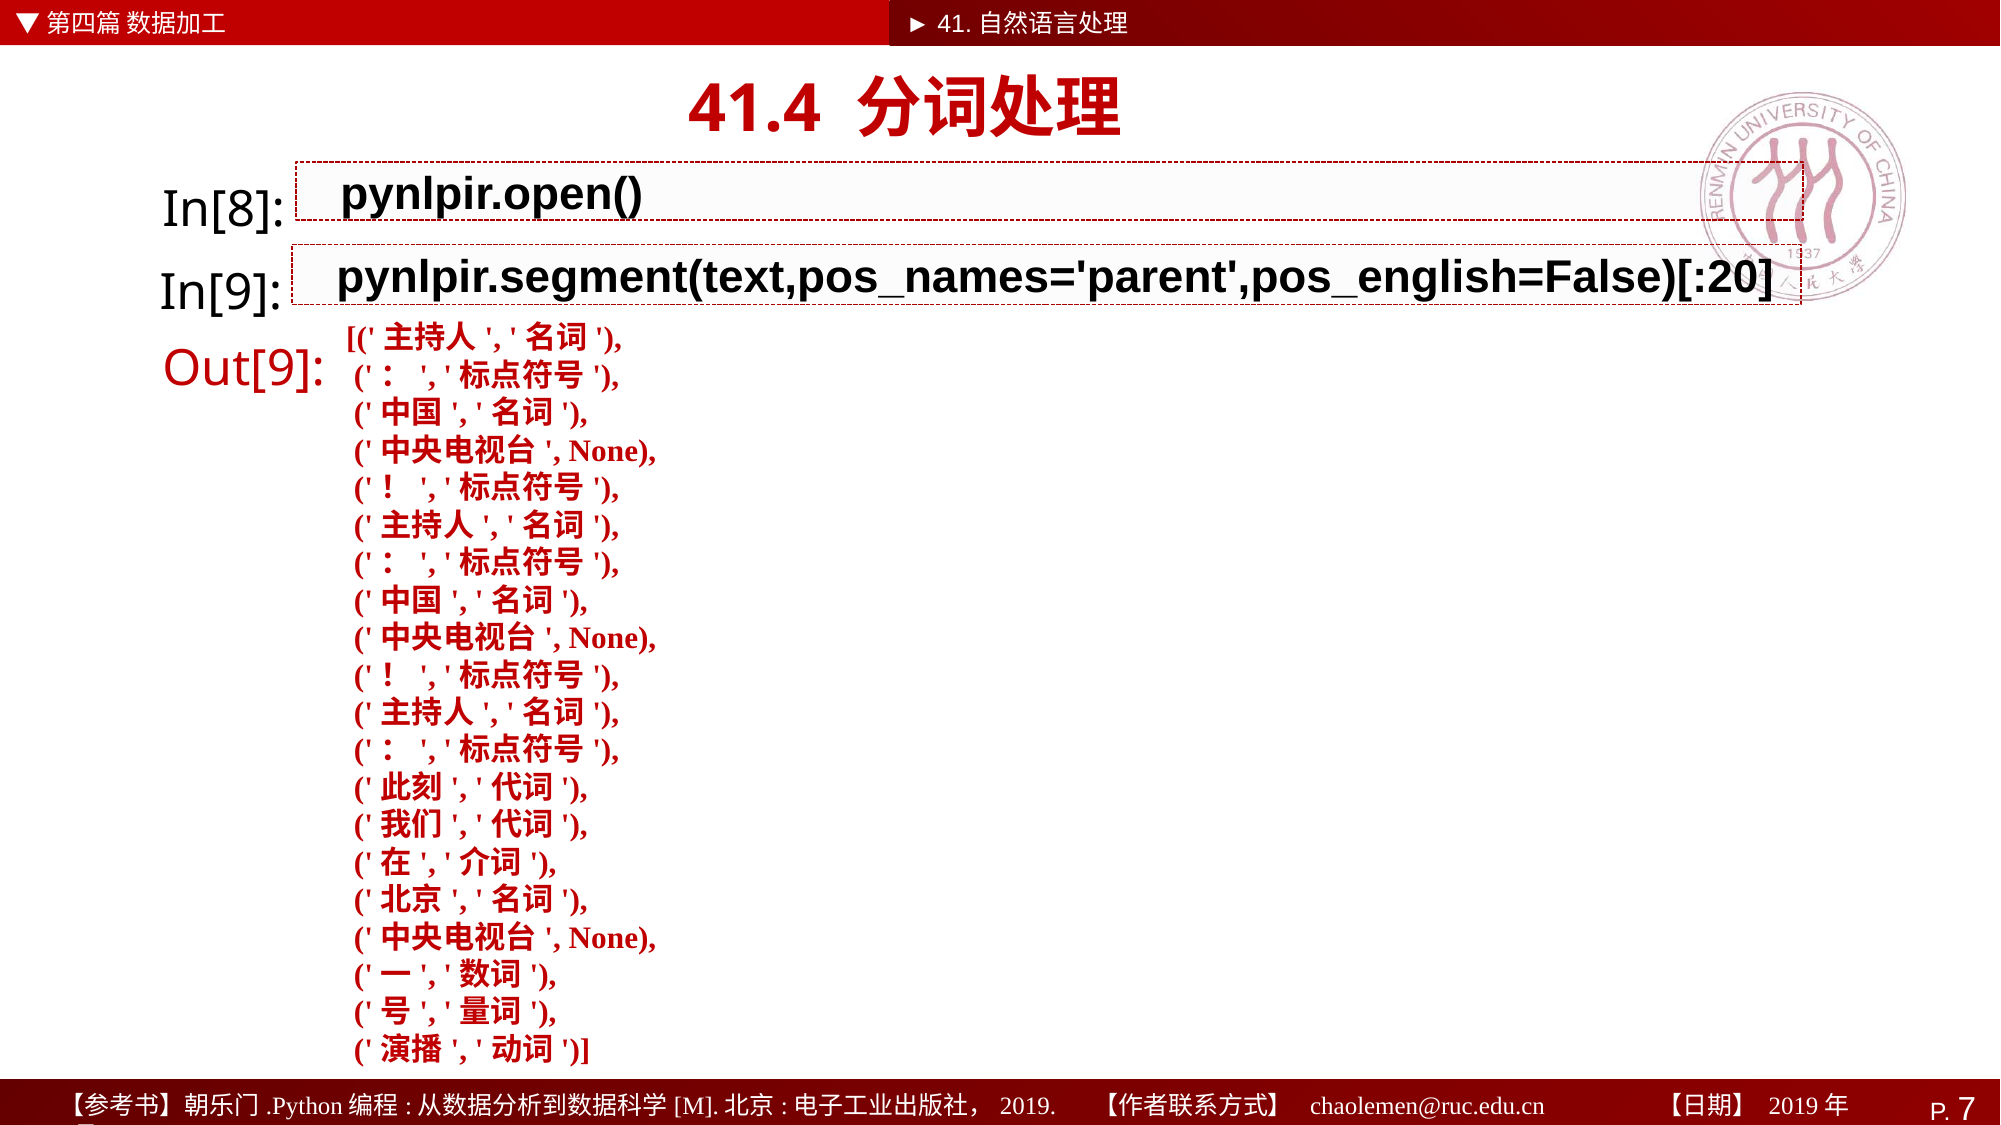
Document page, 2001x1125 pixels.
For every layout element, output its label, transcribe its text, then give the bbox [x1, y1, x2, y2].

picture [1710, 89, 1910, 304]
text_box [('主持人', '名词'), ('：', '标点符号'), ('中国', '名词'), ('中央电视台', None), ('！', '标点符号'), ('主持人', '名词'), ('：', '标点符号'), ('中国', '名词'), ('中央电视台', None), ('！', '标点符号'), ('主持人', '名词'), ('：', '标点符号'), ('此刻', '代词'), ('我们', '代词'), ('在', '介词'), ('北京', '名词'), ('中央电视台', None), ('一', '数词'), ('号', '量词'), ('演播', '动词')] [298, 340, 1593, 1086]
list ▼第四篇 数据加工 [0, 0, 725, 43]
text_box Out[9]: [147, 340, 298, 403]
list ► 41.自然语言处理 [890, 0, 1249, 43]
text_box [144, 244, 1802, 329]
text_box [147, 161, 1804, 243]
title 41.4 分词处理 [101, 37, 1710, 173]
